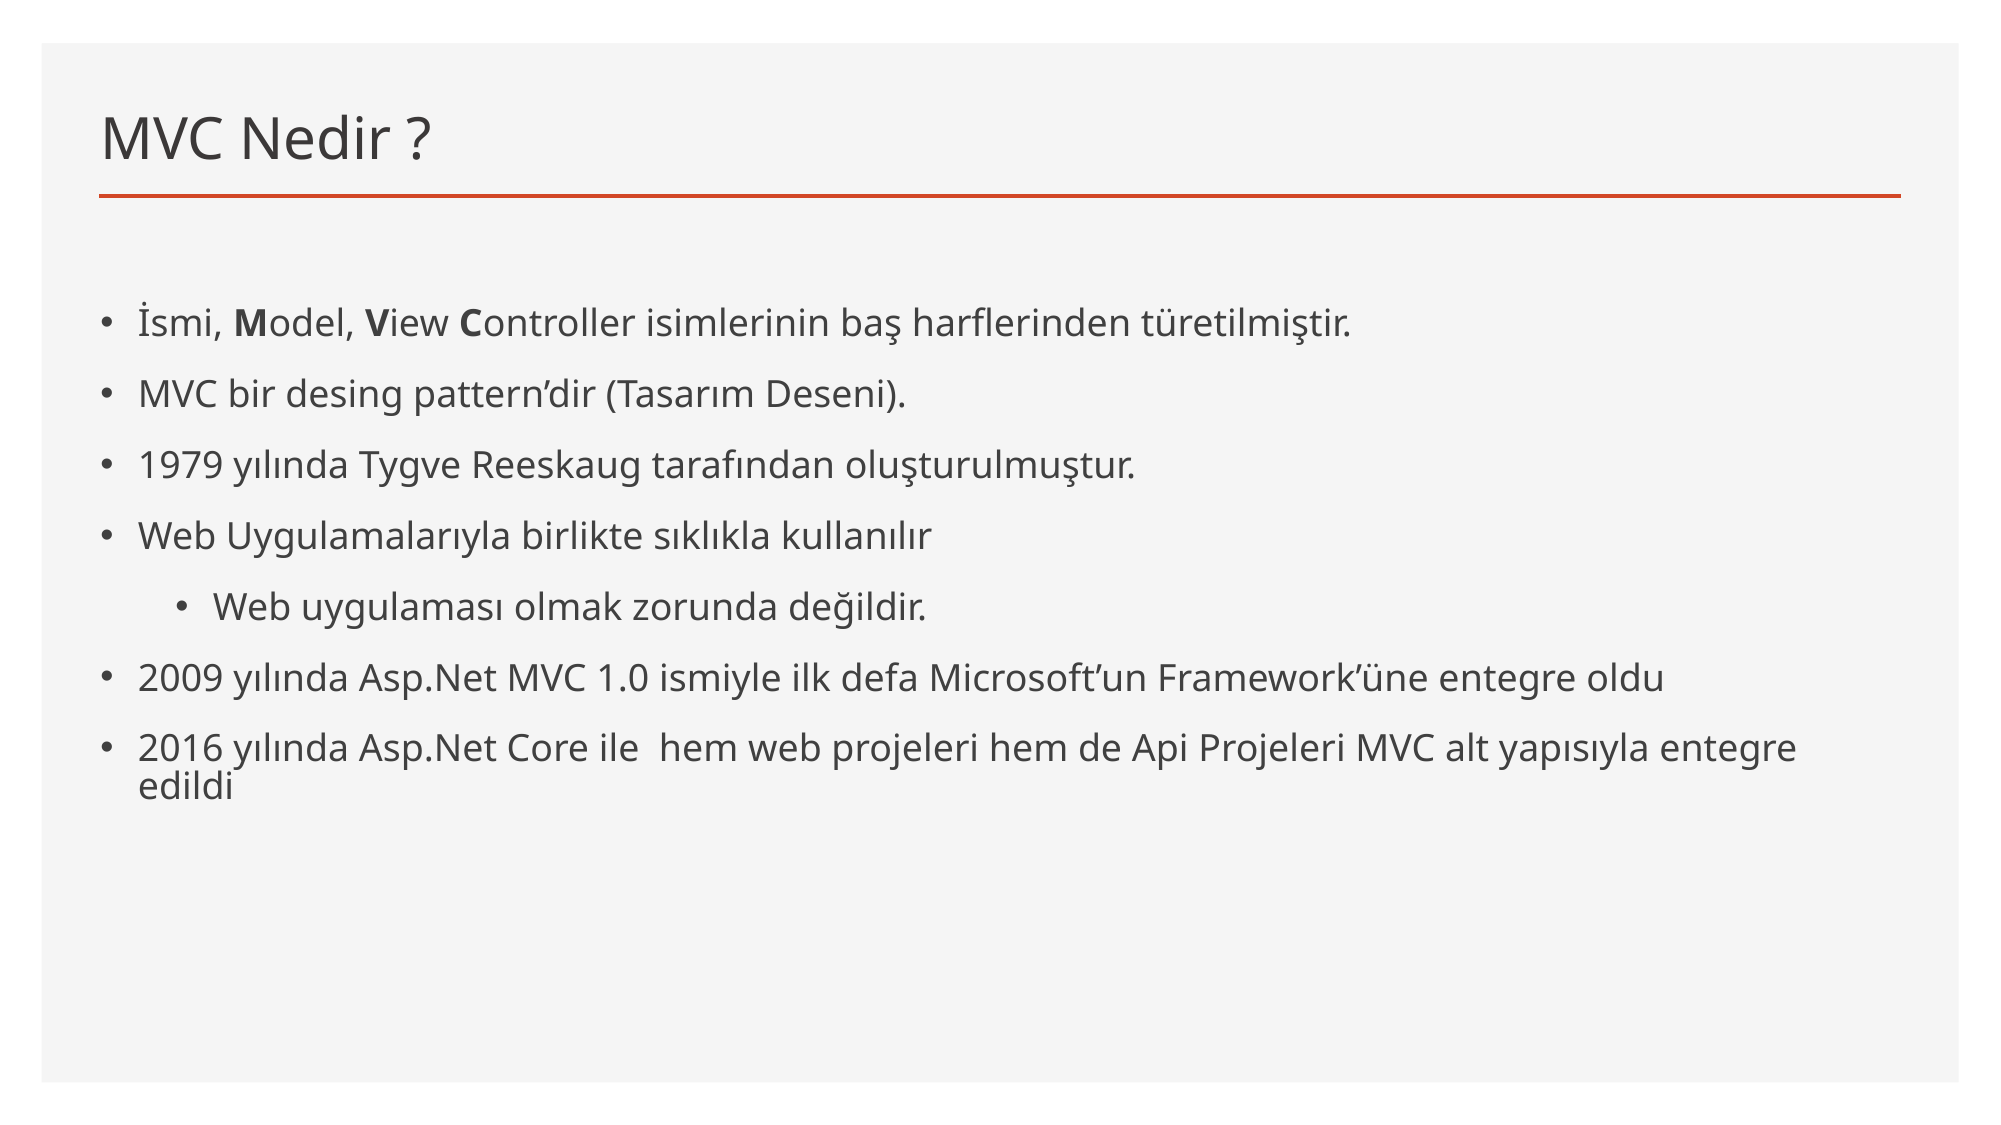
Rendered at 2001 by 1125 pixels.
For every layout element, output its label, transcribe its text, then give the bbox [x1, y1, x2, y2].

text_box İsmi, Model, View Controller isimlerinin baş harflerinden türetilmiştir. MVC bir desing pattern’dir (Tasarım Deseni). 1979 yılında Tygve Reeskaug tarafından oluşturulmuştur. Web Uygulamalarıyla birlikte sıklıkla kullanılır Web uygulaması olmak zorunda değildir. 2009 yılında Asp.Net MVC 1.0 ismiyle ilk defa Microsoft’un Framework’üne entegre oldu 2016 yılında Asp.Net Core ile hem web projeleri hem de Api Projeleri MVC alt yapısıyla entegre edildi [85, 299, 1904, 942]
title MVC Nedir ? [85, 73, 1214, 179]
